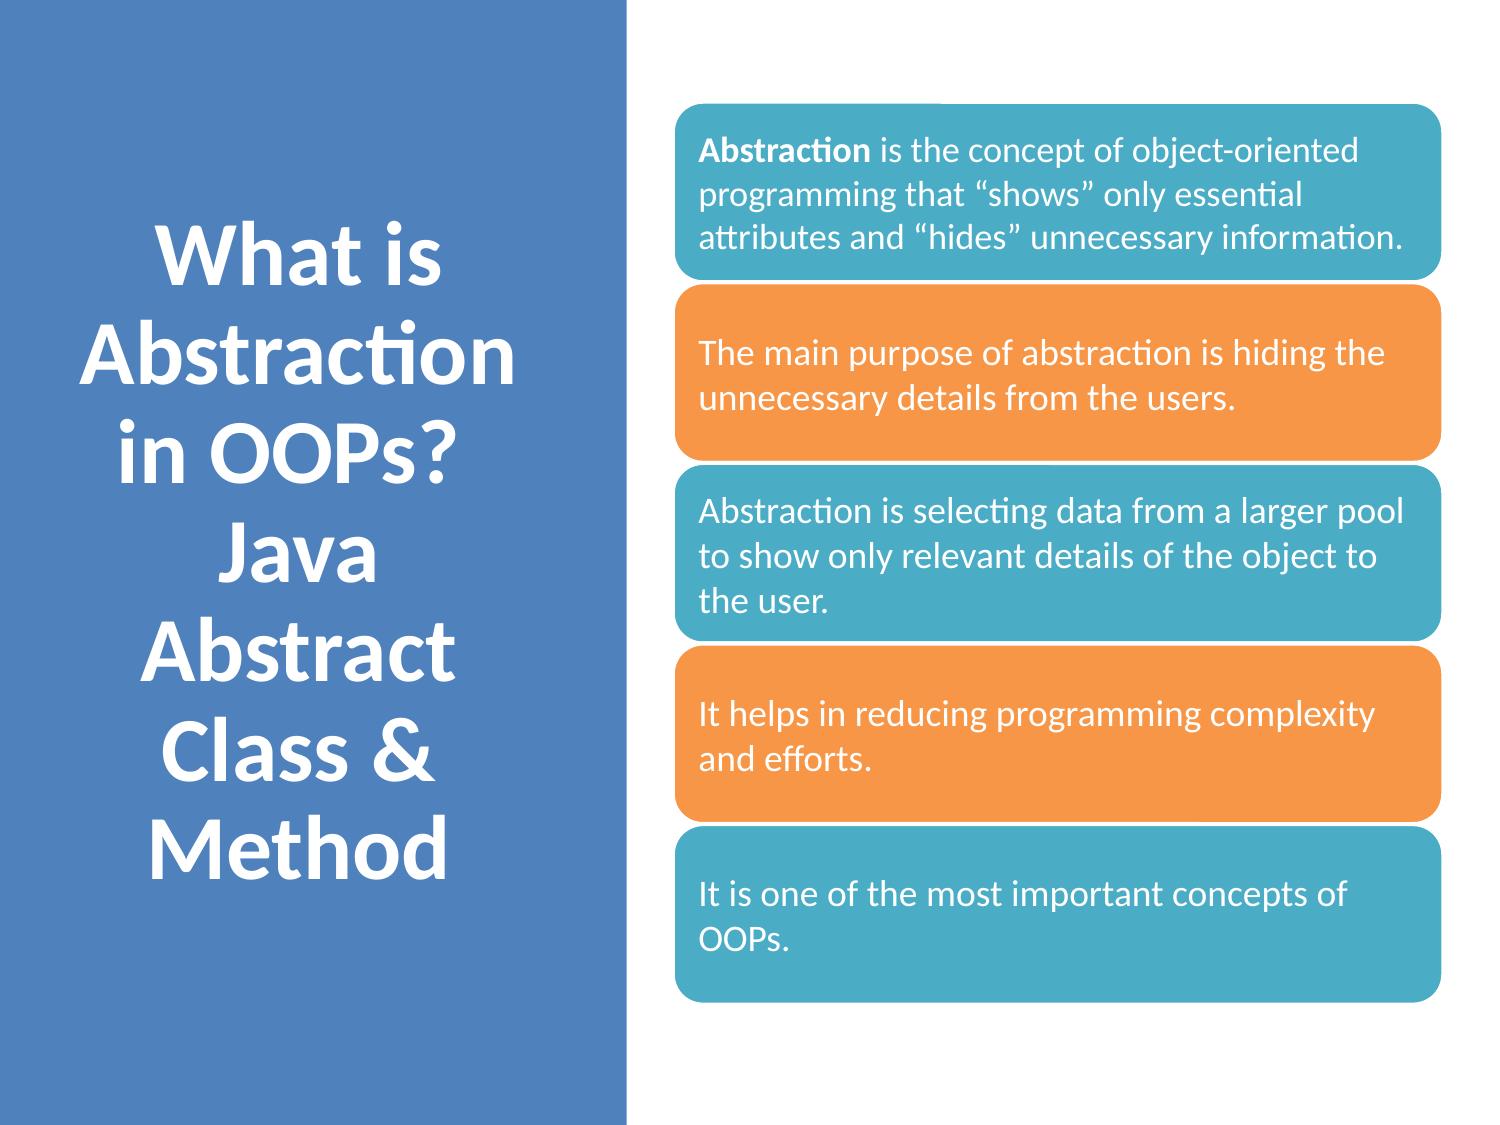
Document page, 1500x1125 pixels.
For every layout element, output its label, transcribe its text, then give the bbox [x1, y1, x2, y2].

text_box [0, 0, 629, 1125]
title What is Abstraction in OOPs? Java Abstract Class & Method [64, 101, 534, 1005]
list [672, 101, 1444, 1005]
